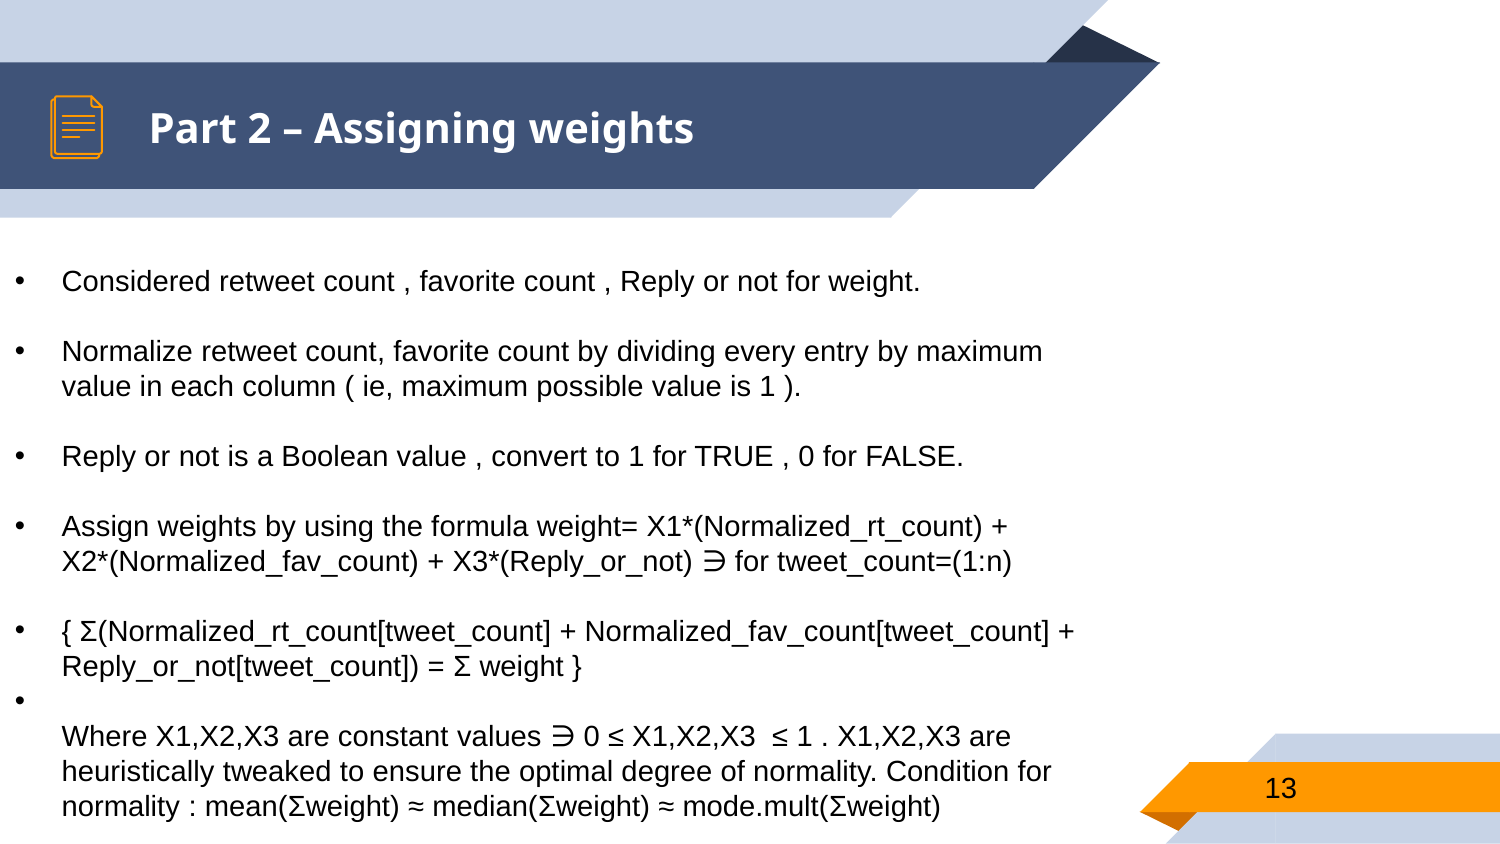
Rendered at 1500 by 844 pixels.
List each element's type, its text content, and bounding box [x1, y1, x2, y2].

title Part 2 – Assigning weights [133, 64, 997, 190]
text_box Considered retweet count , favorite count , Reply or not for weight. Normalize retweet count, favorite count by dividing every entry by maximum value in each column ( ie, maximum possible value is 1 ). Reply or not is a Boolean value , convert to 1 for TRUE , 0 for FALSE. Assign weights by using the formula weight= X1*(Normalized_rt_count) + X2*(Normalized_fav_count) + X3*(Reply_or_not) ∋ for tweet_count=(1:n) { Σ(Normalized_rt_count[tweet_count] + Normalized_fav_count[tweet_count] + Reply_or_not[tweet_count]) = Σ weight } Where X1,X2,X3 are constant values ∋ 0 ≤ X1,X2,X3 ≤ 1 . X1,X2,X3 are heuristically tweaked to ensure the optimal degree of normality. Condition for normality : mean(Σweight) ≈ median(Σweight) ≈ mode.mult(Σweight) [0, 255, 1117, 844]
slide_number 13 [1249, 760, 1494, 813]
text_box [50, 96, 103, 159]
